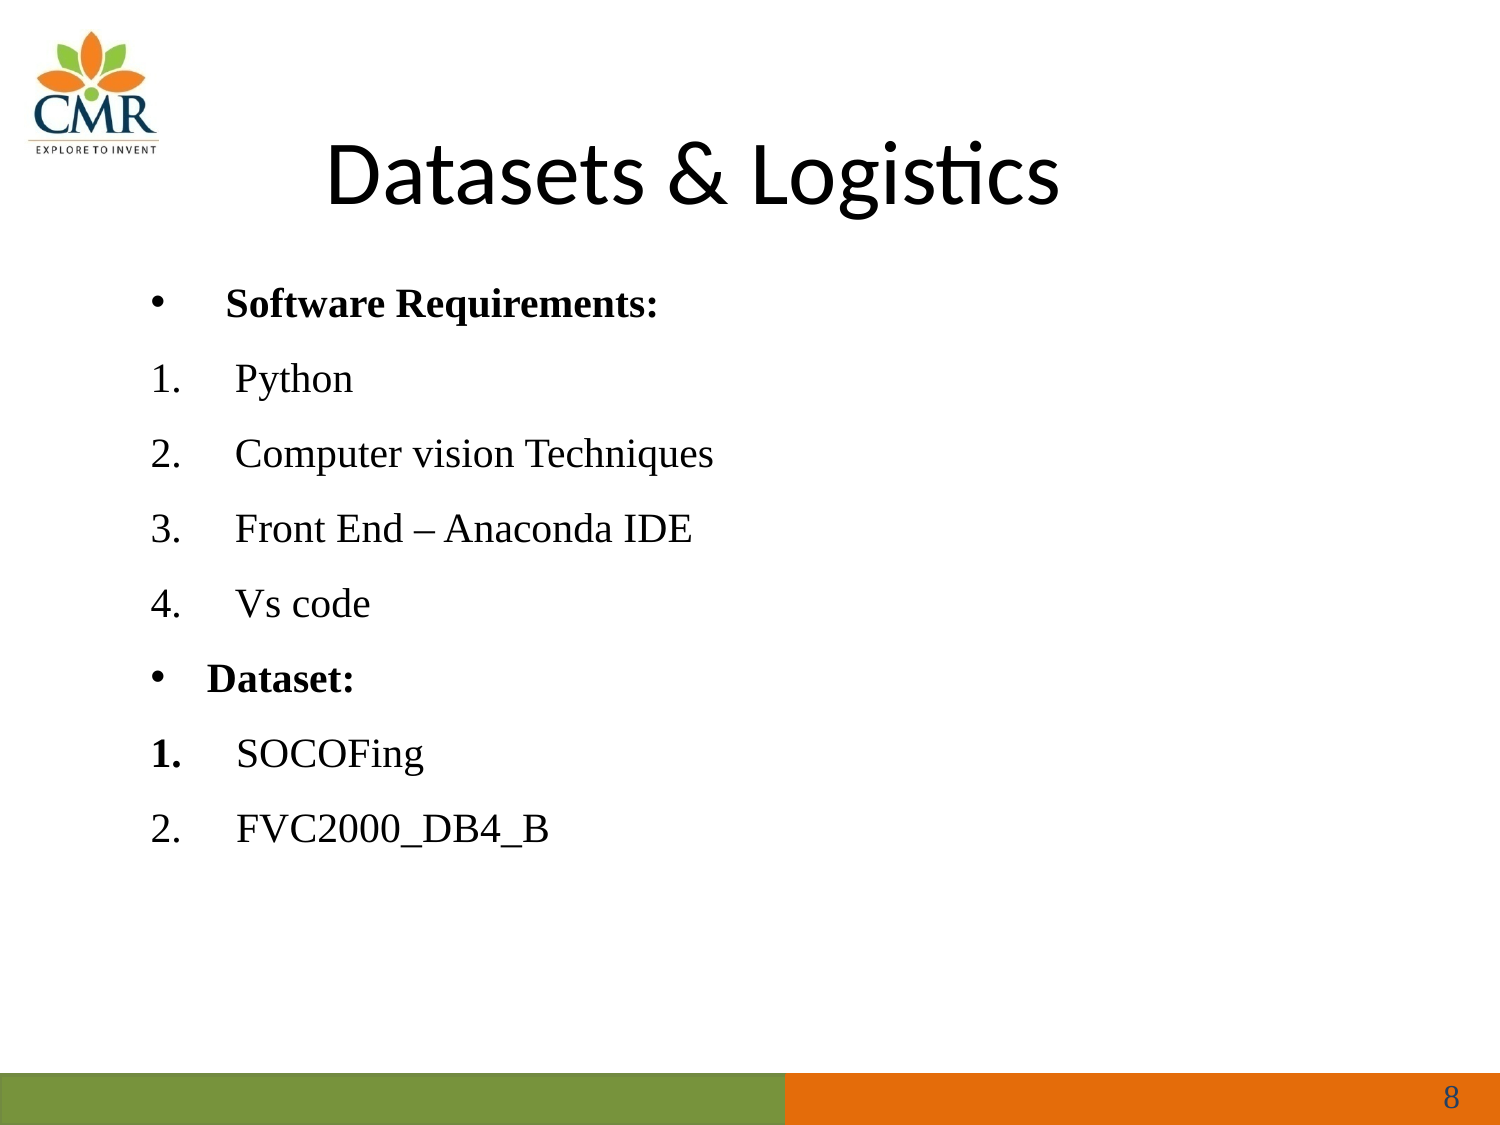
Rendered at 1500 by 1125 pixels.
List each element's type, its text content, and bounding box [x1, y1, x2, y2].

text_box Software Requirements: Python Computer vision Techniques Front End – Anaconda IDE Vs code Dataset: SOCOFing FVC2000_DB4_B [135, 243, 1400, 859]
text_box Datasets & Logistics [236, 106, 1264, 231]
picture [24, 29, 159, 163]
slide_number 8 [1125, 1065, 1475, 1125]
